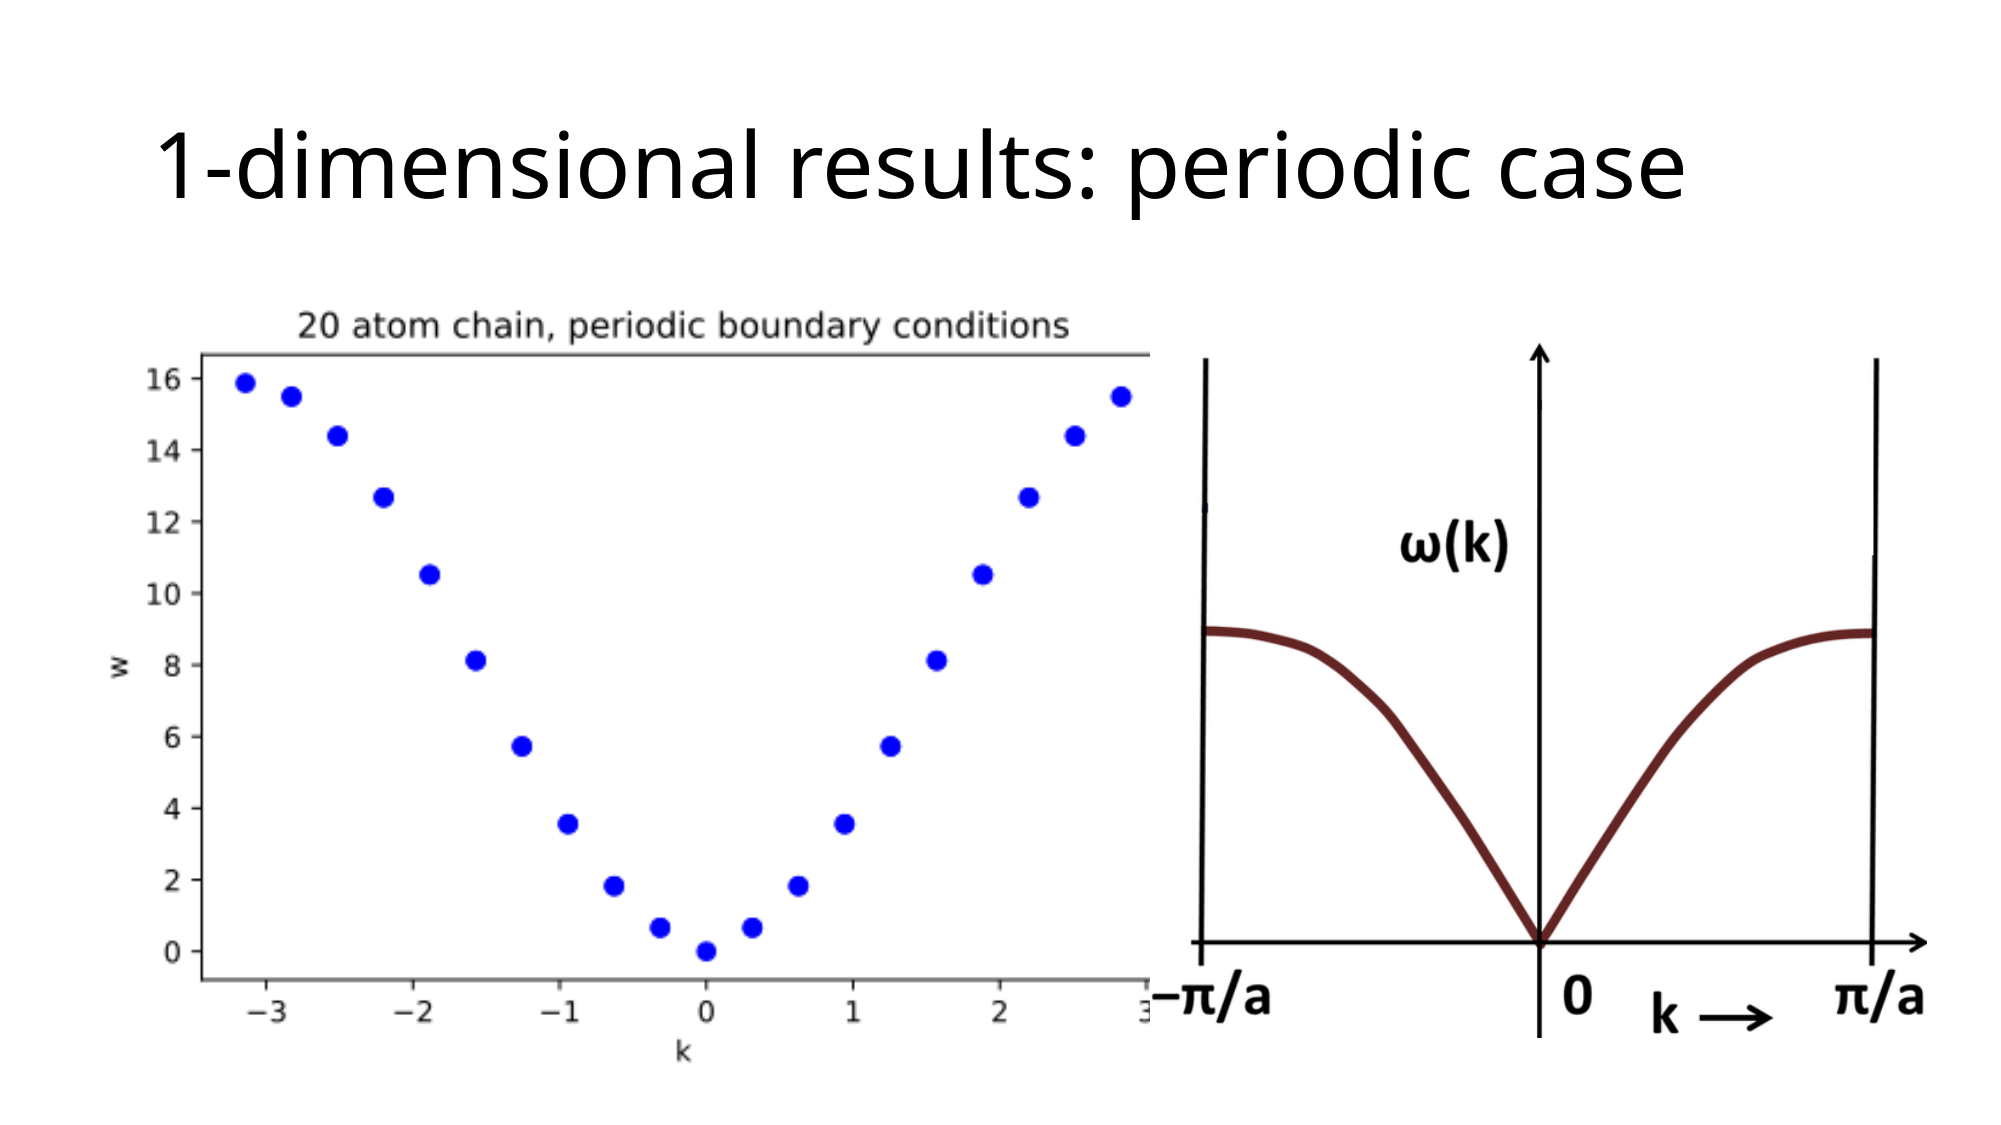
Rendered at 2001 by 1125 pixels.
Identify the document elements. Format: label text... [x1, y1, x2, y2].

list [47, 256, 1290, 1084]
title 1-dimensional results: periodic case [137, 59, 1863, 278]
picture [1149, 323, 1927, 1038]
